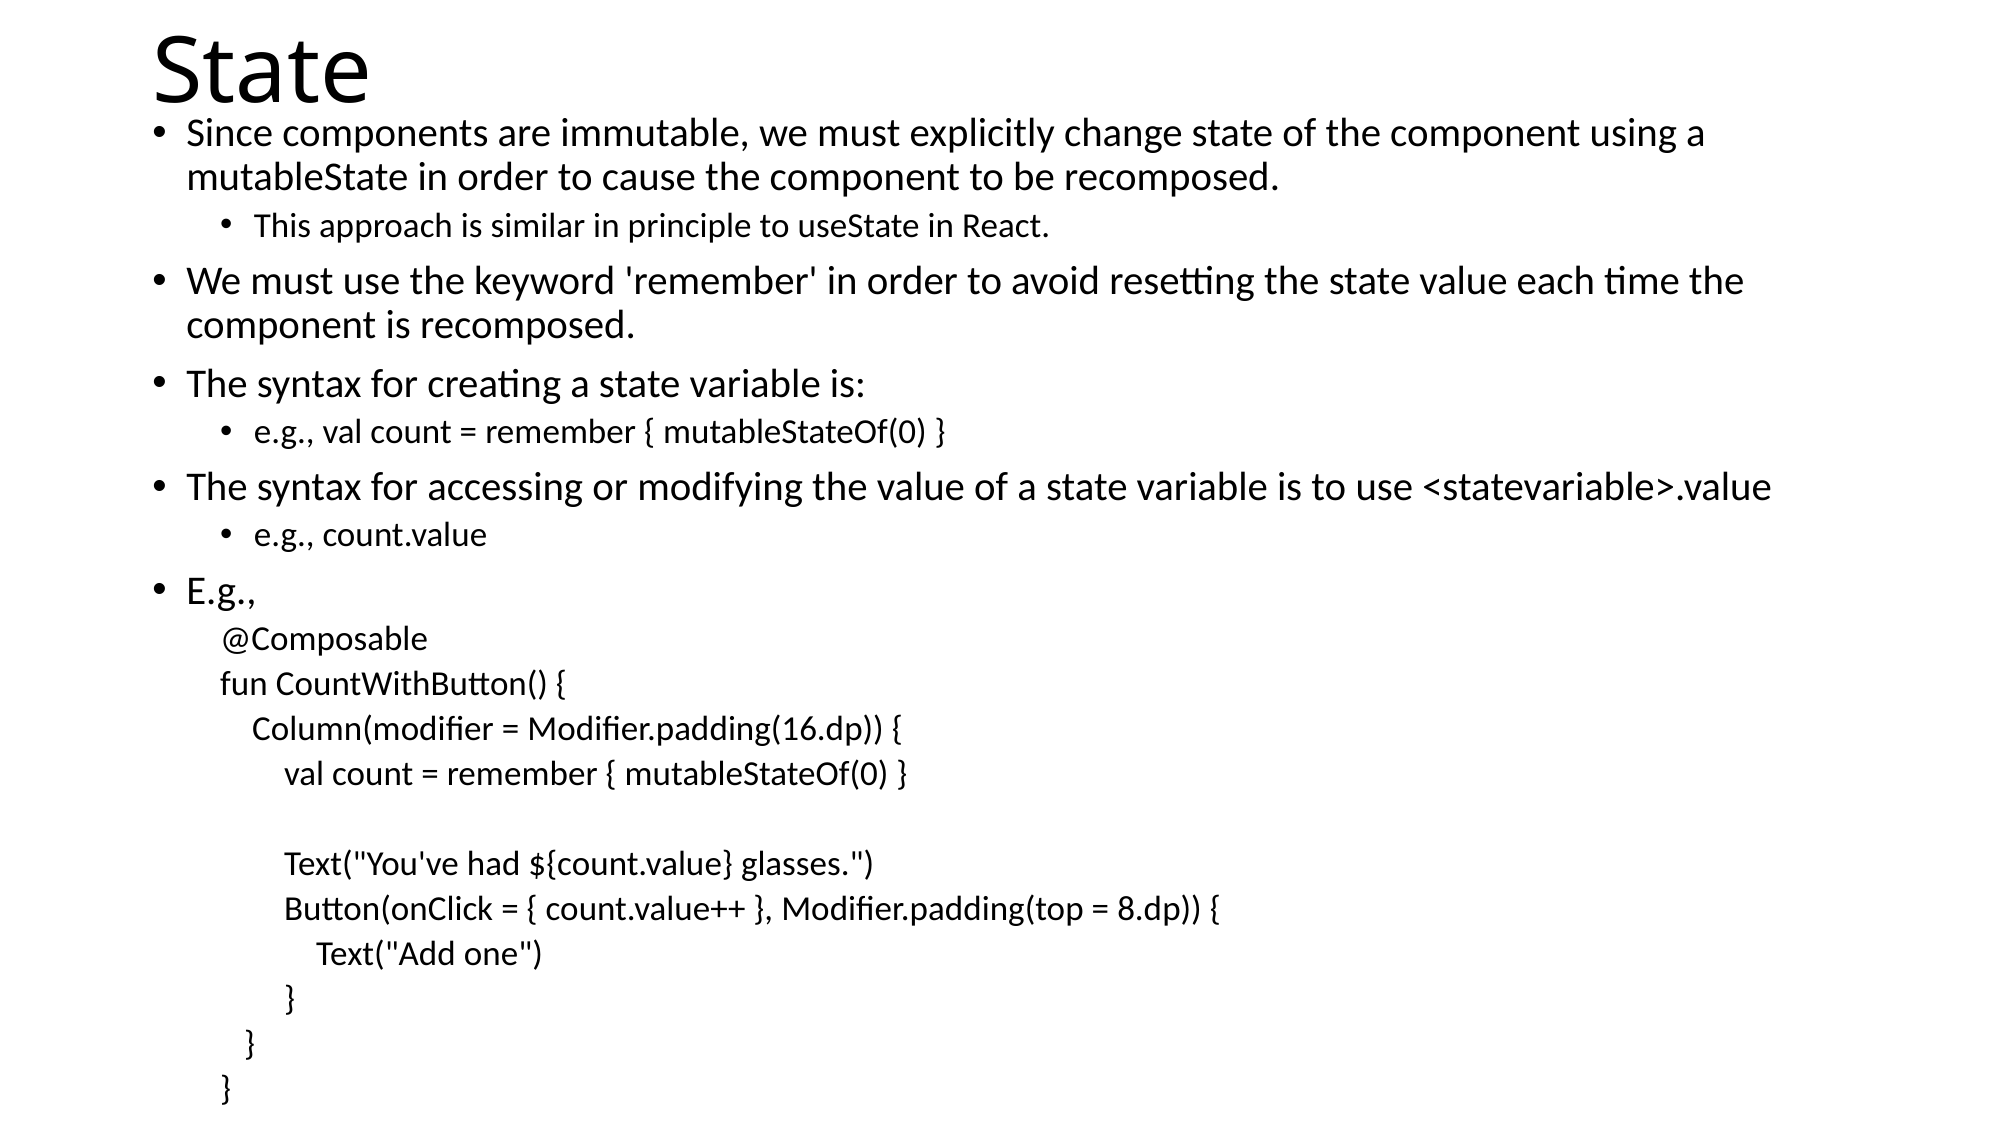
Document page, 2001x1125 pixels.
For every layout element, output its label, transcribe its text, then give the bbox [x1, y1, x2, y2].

list Since components are immutable, we must explicitly change state of the component using a mutableState in order to cause the component to be recomposed. This approach is similar in principle to useState in React. We must use the keyword 'remember' in order to avoid resetting the state value each time the component is recomposed. The syntax for creating a state variable is: e.g., val count = remember { mutableStateOf(0) } The syntax for accessing or modifying the value of a state variable is to use <statevariable>.value e.g., count.value E.g., @Composable fun CountWithButton() { Column(modifier = Modifier.padding(16.dp)) { val count = remember { mutableStateOf(0) } Text("You've had ${count.value} glasses.") Button(onClick = { count.value++ }, Modifier.padding(top = 8.dp)) { Text("Add one") } } } [137, 104, 1863, 1125]
title State [137, 0, 1863, 104]
